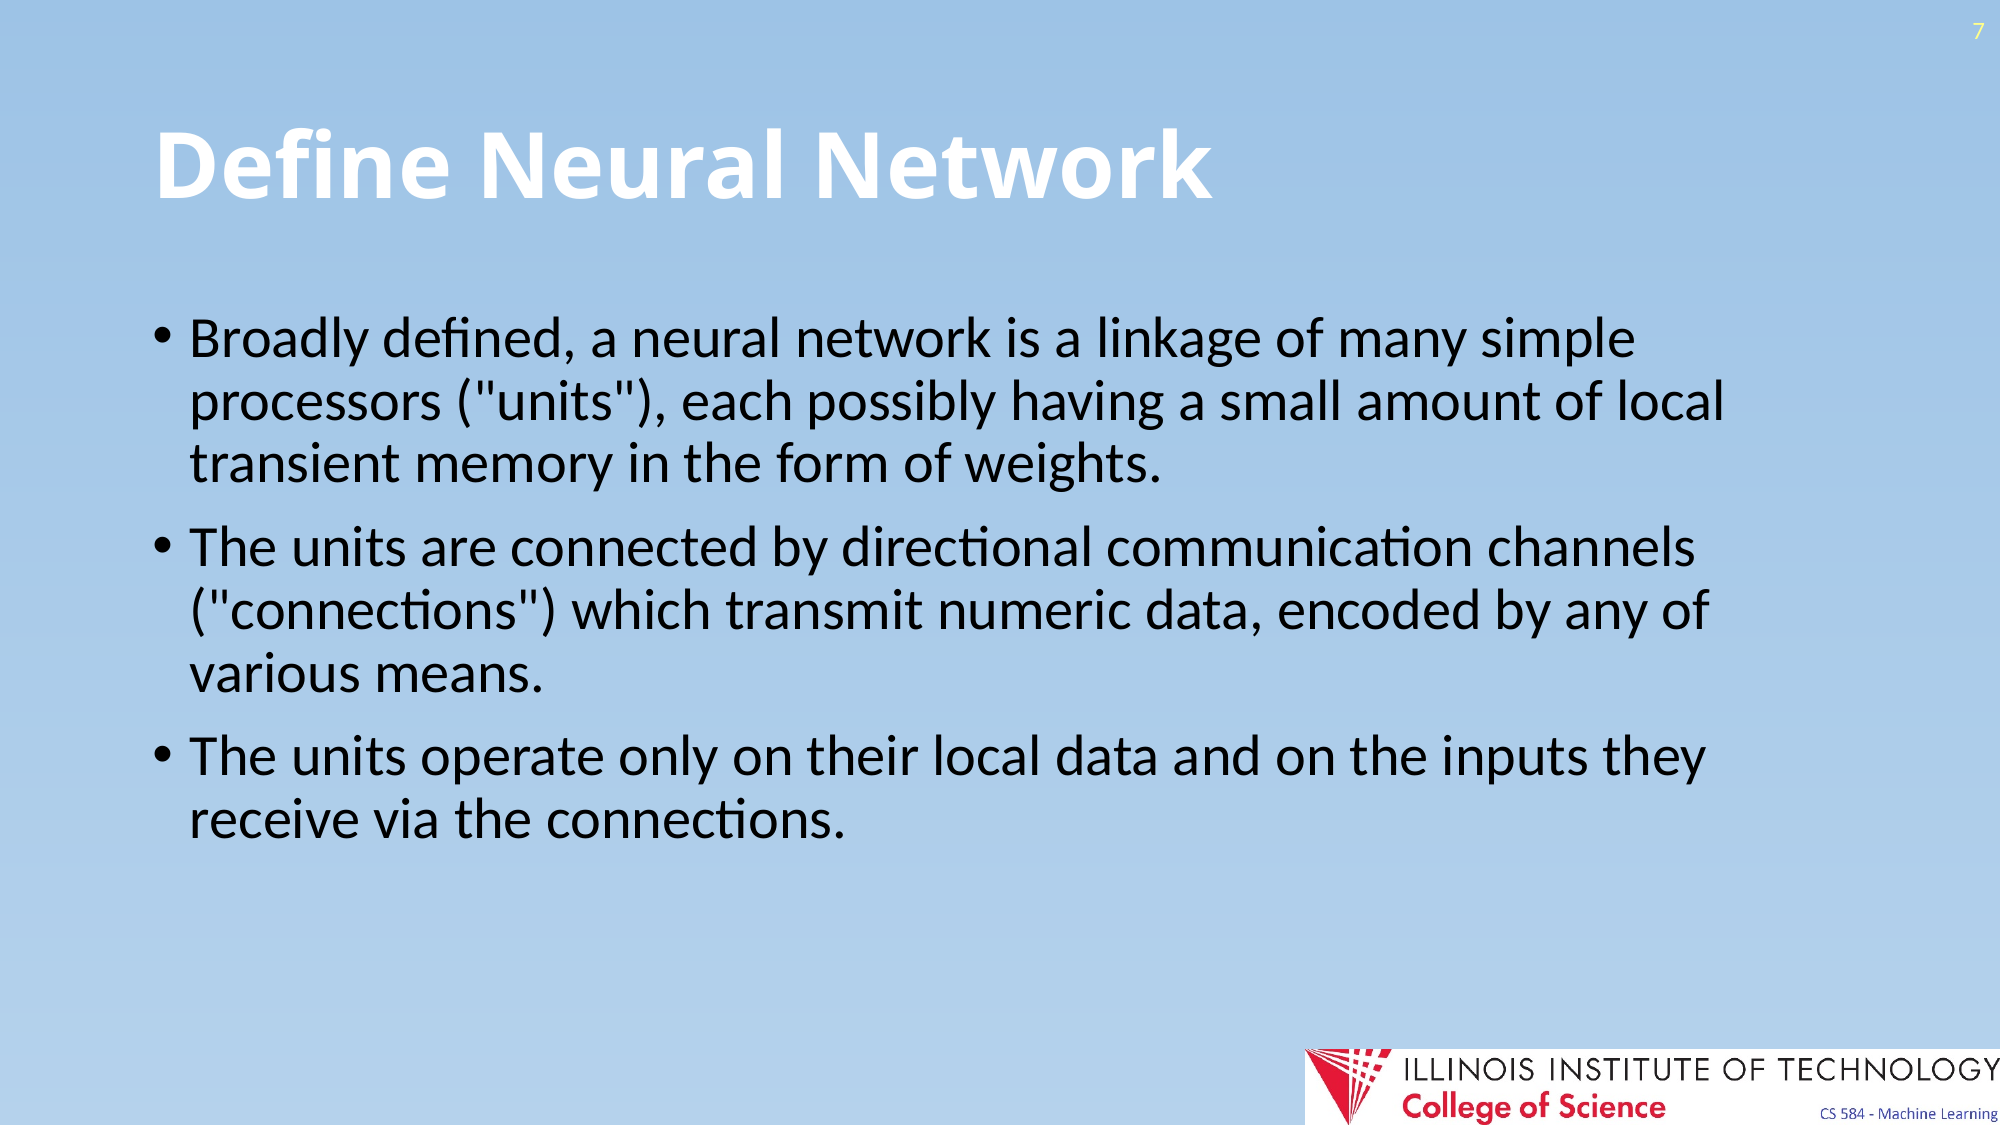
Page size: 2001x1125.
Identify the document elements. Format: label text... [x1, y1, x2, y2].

list Broadly defined, a neural network is a linkage of many simple processors ("units"), each possibly having a small amount of local transient memory in the form of weights. The units are connected by directional communication channels ("connections") which transmit numeric data, encoded by any of various means. The units operate only on their local data and on the inputs they receive via the connections. [137, 299, 1863, 1014]
title Define Neural Network [137, 59, 1863, 278]
slide_number 7 [1550, 0, 2000, 60]
picture [1305, 1049, 2000, 1125]
